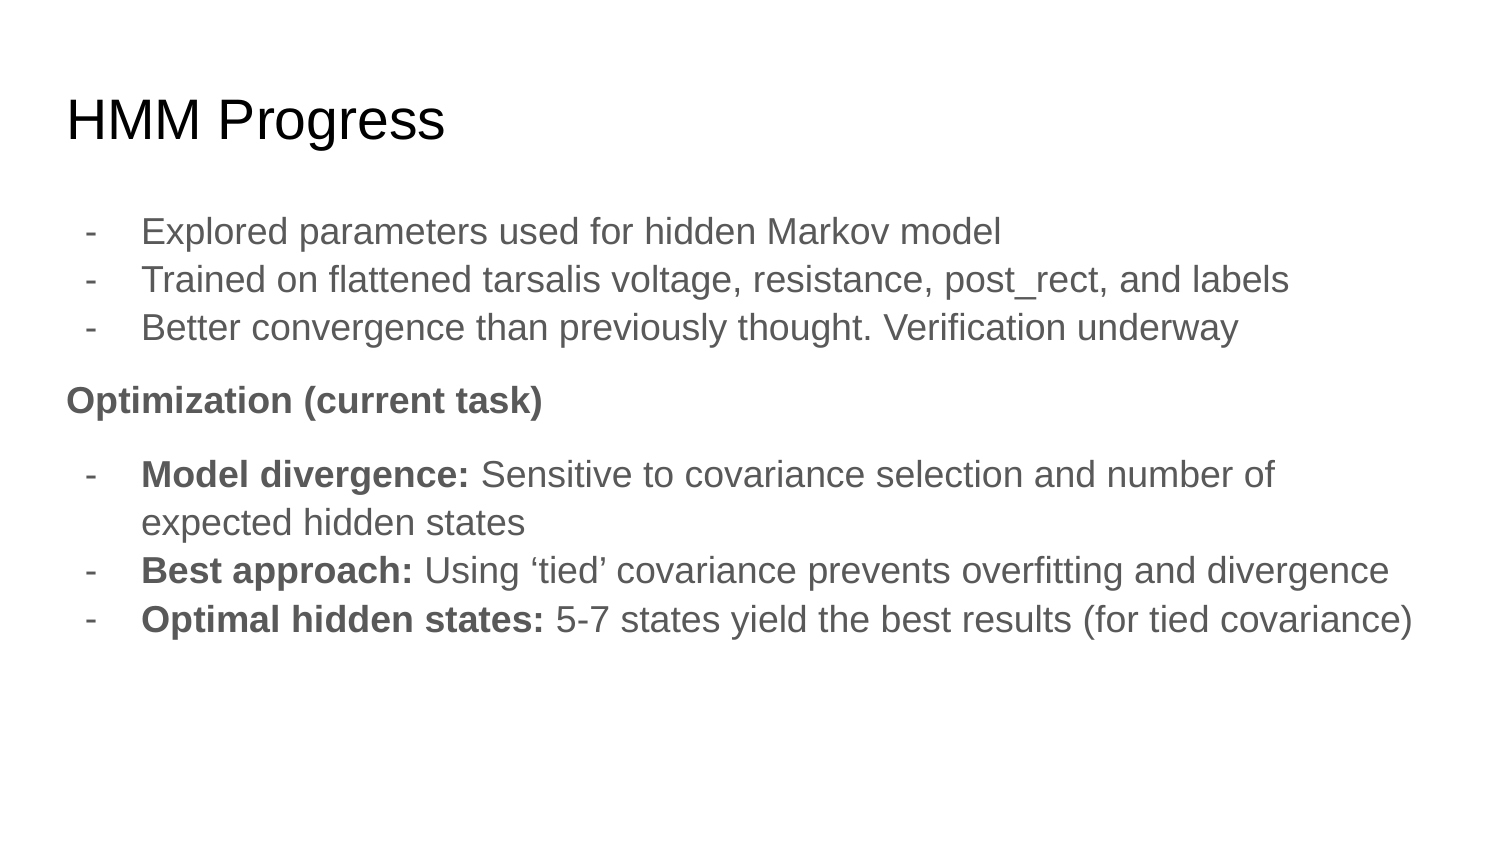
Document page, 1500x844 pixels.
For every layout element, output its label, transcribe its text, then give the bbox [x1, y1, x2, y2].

title HMM Progress [51, 72, 1449, 167]
list Explored parameters used for hidden Markov model Trained on flattened tarsalis voltage, resistance, post_rect, and labels Better convergence than previously thought. Verification underway Optimization (current task) Model divergence: Sensitive to covariance selection and number of expected hidden states Best approach: Using ‘tied’ covariance prevents overfitting and divergence Optimal hidden states: 5-7 states yield the best results (for tied covariance) [51, 189, 1449, 750]
